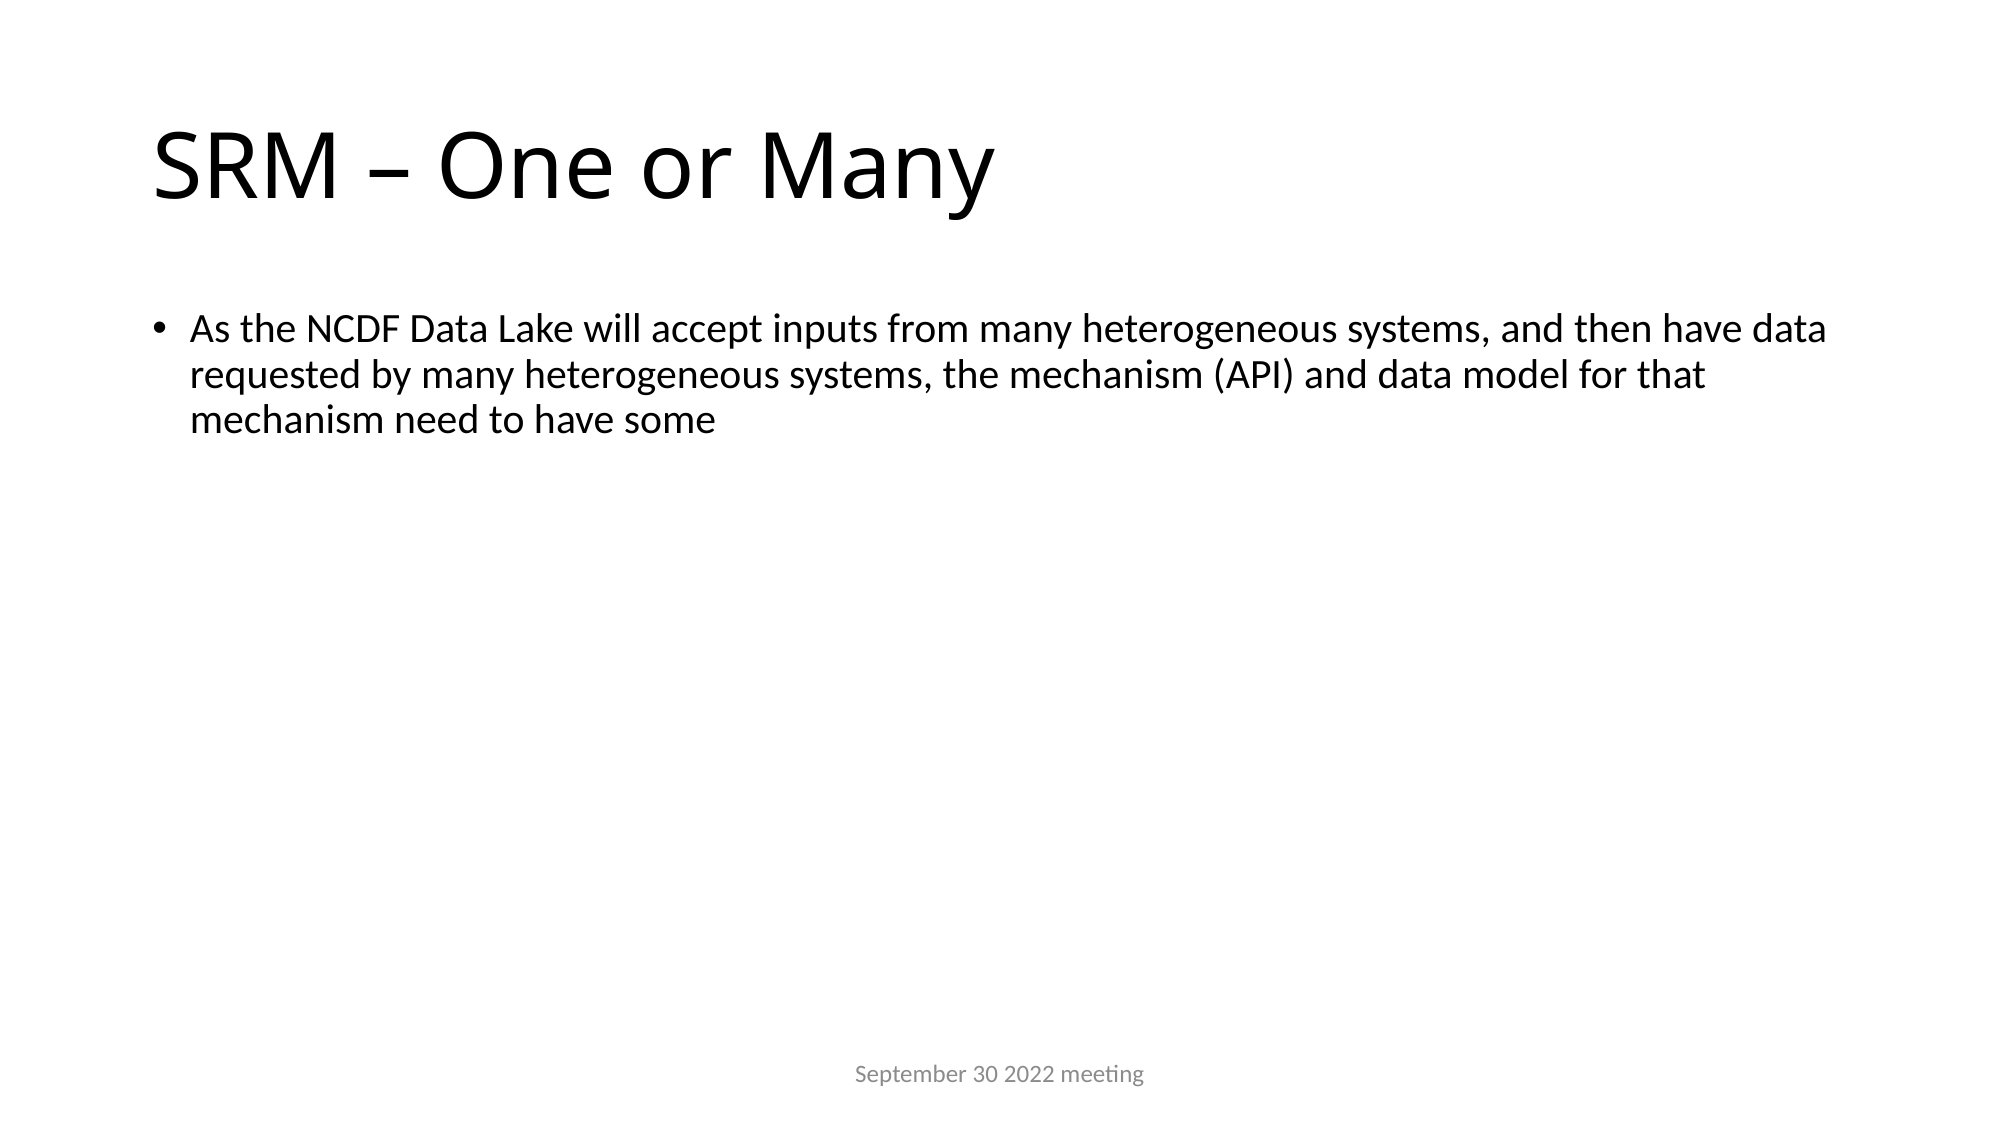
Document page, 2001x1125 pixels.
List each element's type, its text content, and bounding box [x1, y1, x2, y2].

footer September 30 2022 meeting [662, 1042, 1338, 1103]
list As the NCDF Data Lake will accept inputs from many heterogeneous systems, and then have data requested by many heterogeneous systems, the mechanism (API) and data model for that mechanism need to have some [137, 299, 1863, 1014]
title SRM – One or Many [137, 59, 1863, 278]
